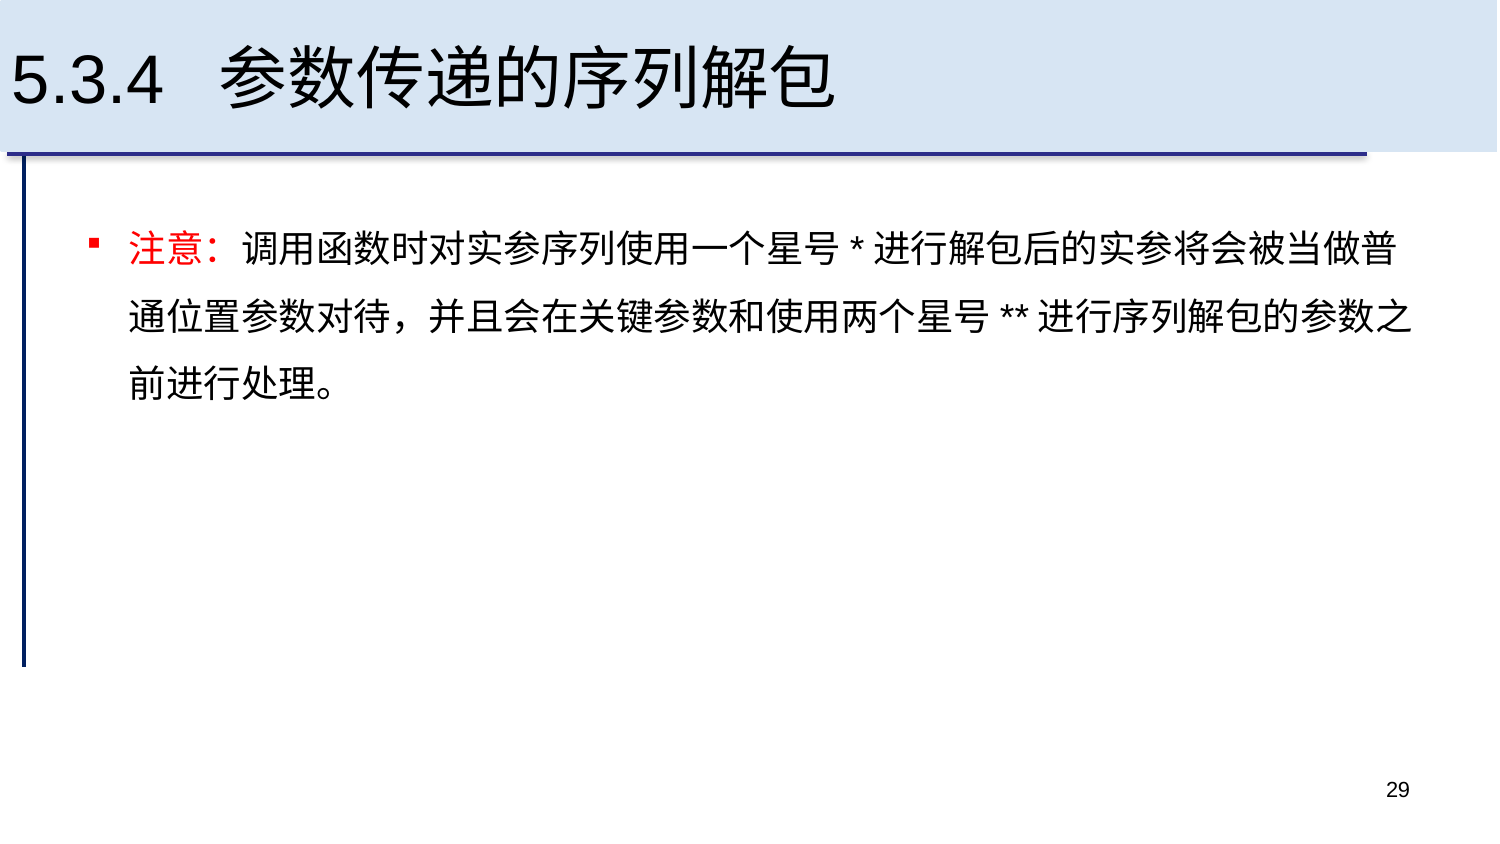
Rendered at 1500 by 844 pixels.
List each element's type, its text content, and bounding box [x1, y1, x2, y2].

slide_number 29 [1074, 768, 1426, 828]
title 5.3.4 参数传递的序列解包 [0, 0, 1498, 152]
list 注意：调用函数时对实参序列使用一个星号*进行解包后的实参将会被当做普通位置参数对待，并且会在关键参数和使用两个星号**进行序列解包的参数之前进行处理。 [74, 196, 1426, 755]
